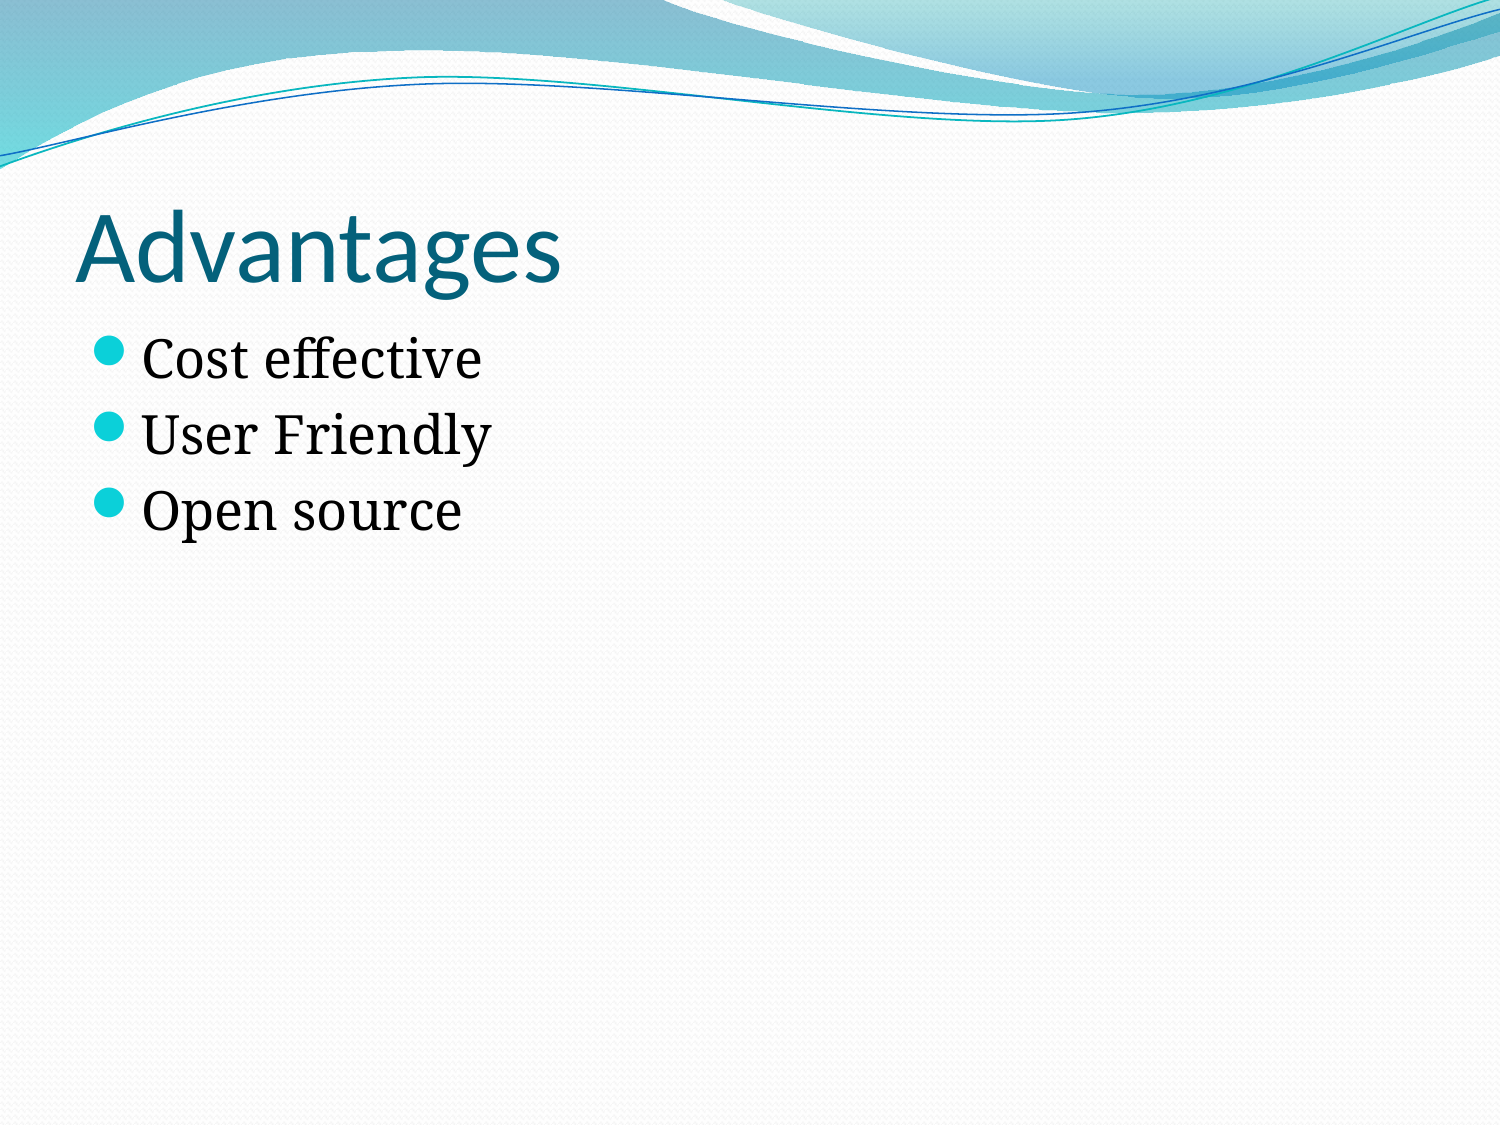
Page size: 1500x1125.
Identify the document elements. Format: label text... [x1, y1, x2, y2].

list Cost effective User Friendly Open source [75, 317, 1425, 1038]
title Advantages [75, 115, 1425, 303]
